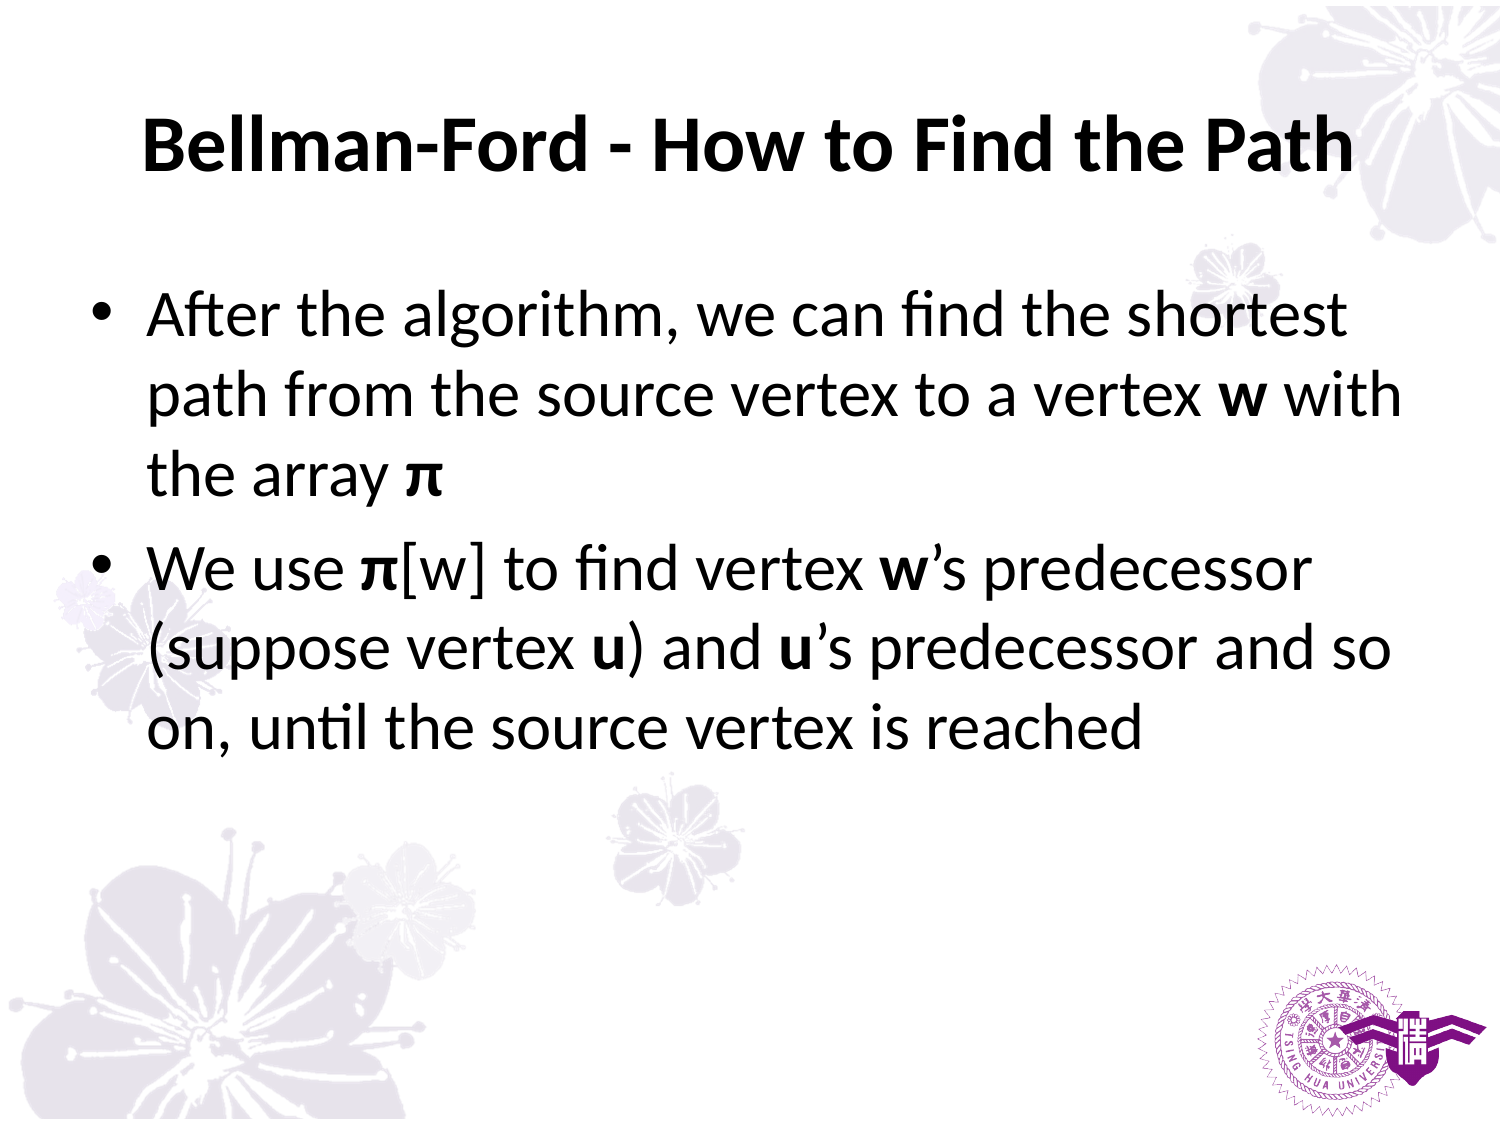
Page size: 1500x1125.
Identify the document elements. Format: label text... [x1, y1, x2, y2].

title Bellman-Ford - How to Find the Path [75, 45, 1425, 233]
list After the algorithm, we can find the shortest path from the source vertex to a vertex w with the array π We use π[w] to find vertex w’s predecessor (suppose vertex u) and u’s predecessor and so on, until the source vertex is reached [75, 262, 1425, 1005]
picture [0, 6, 1500, 1119]
